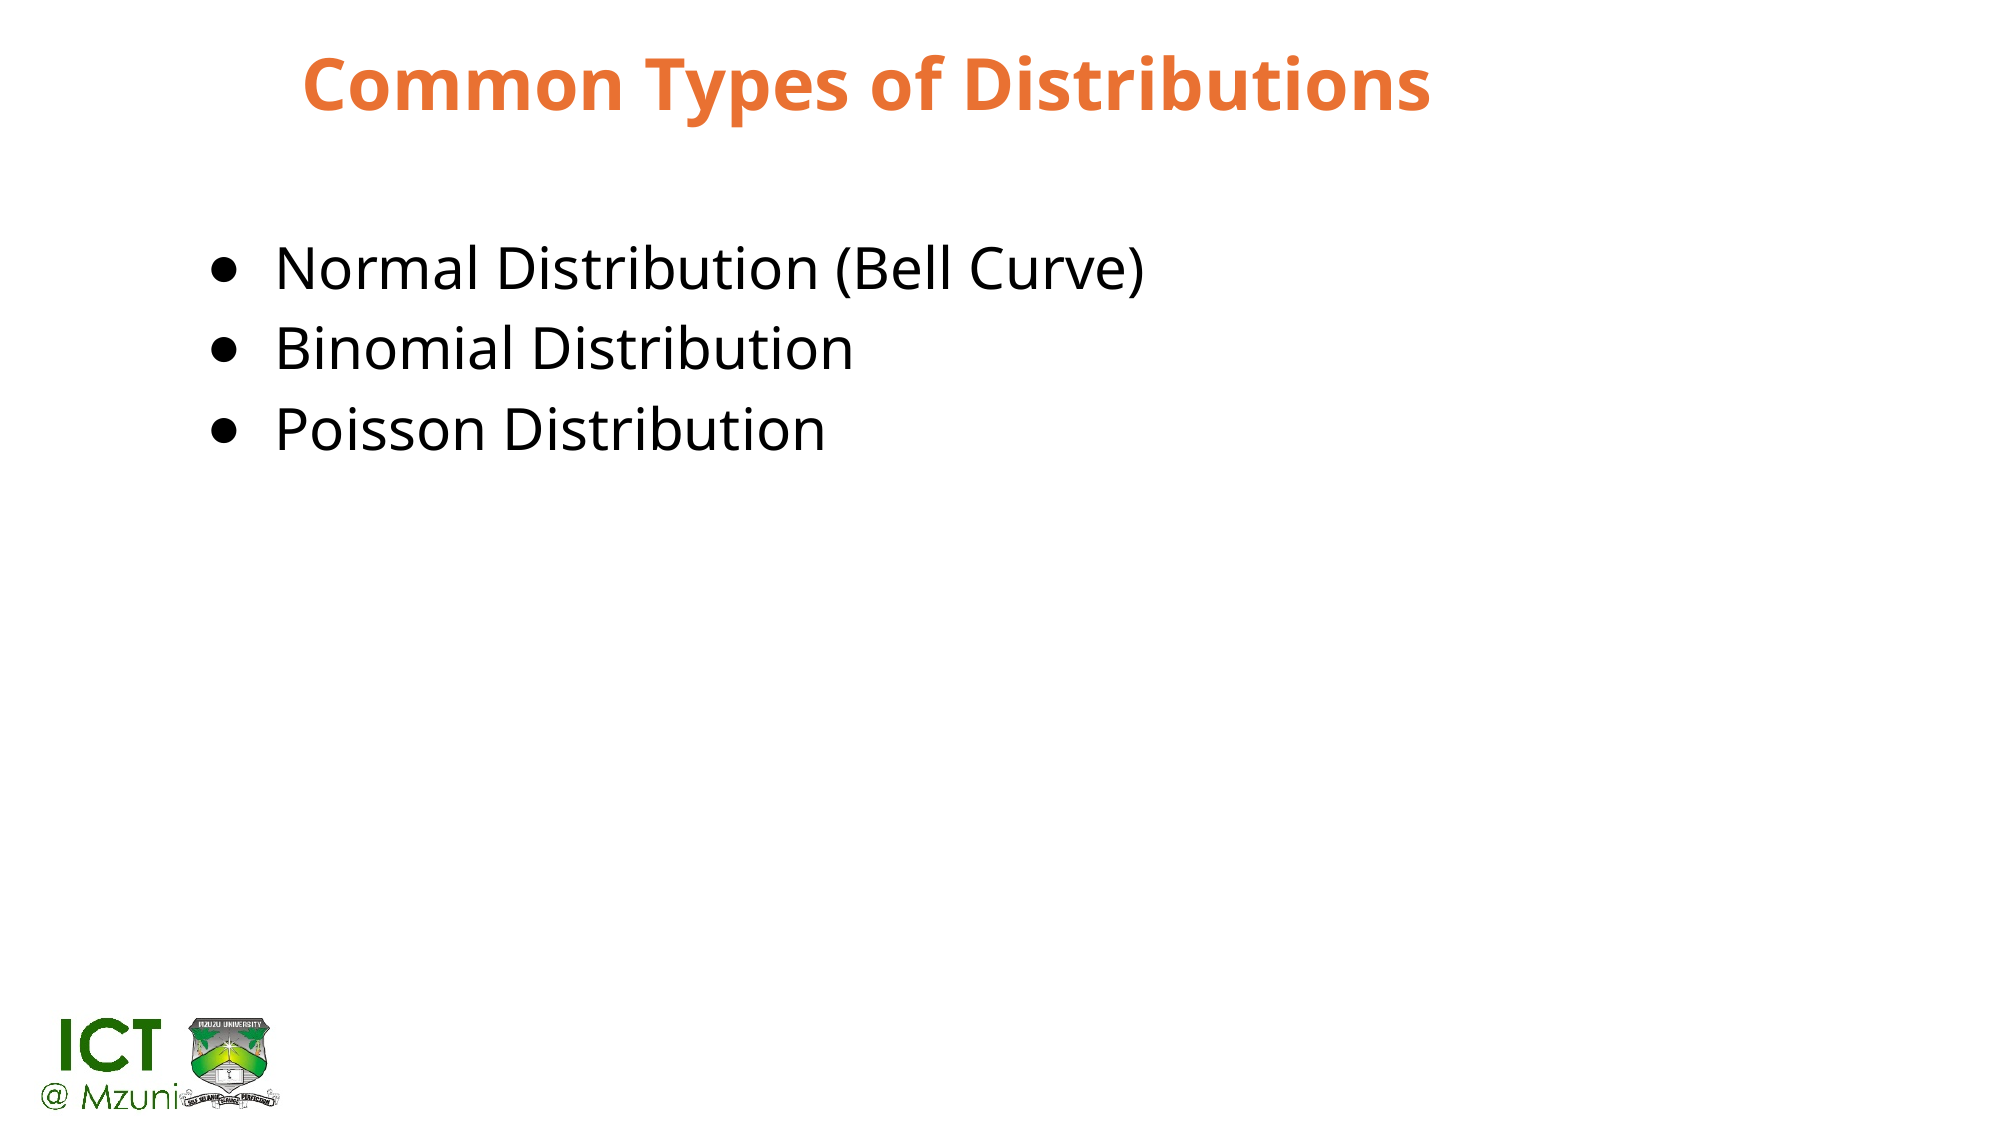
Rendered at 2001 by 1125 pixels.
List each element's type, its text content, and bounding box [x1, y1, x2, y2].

picture [34, 1010, 287, 1116]
list Normal Distribution (Bell Curve) Binomial Distribution Poisson Distribution [159, 205, 1842, 1083]
title Common Types of Distributions [286, 23, 1864, 141]
